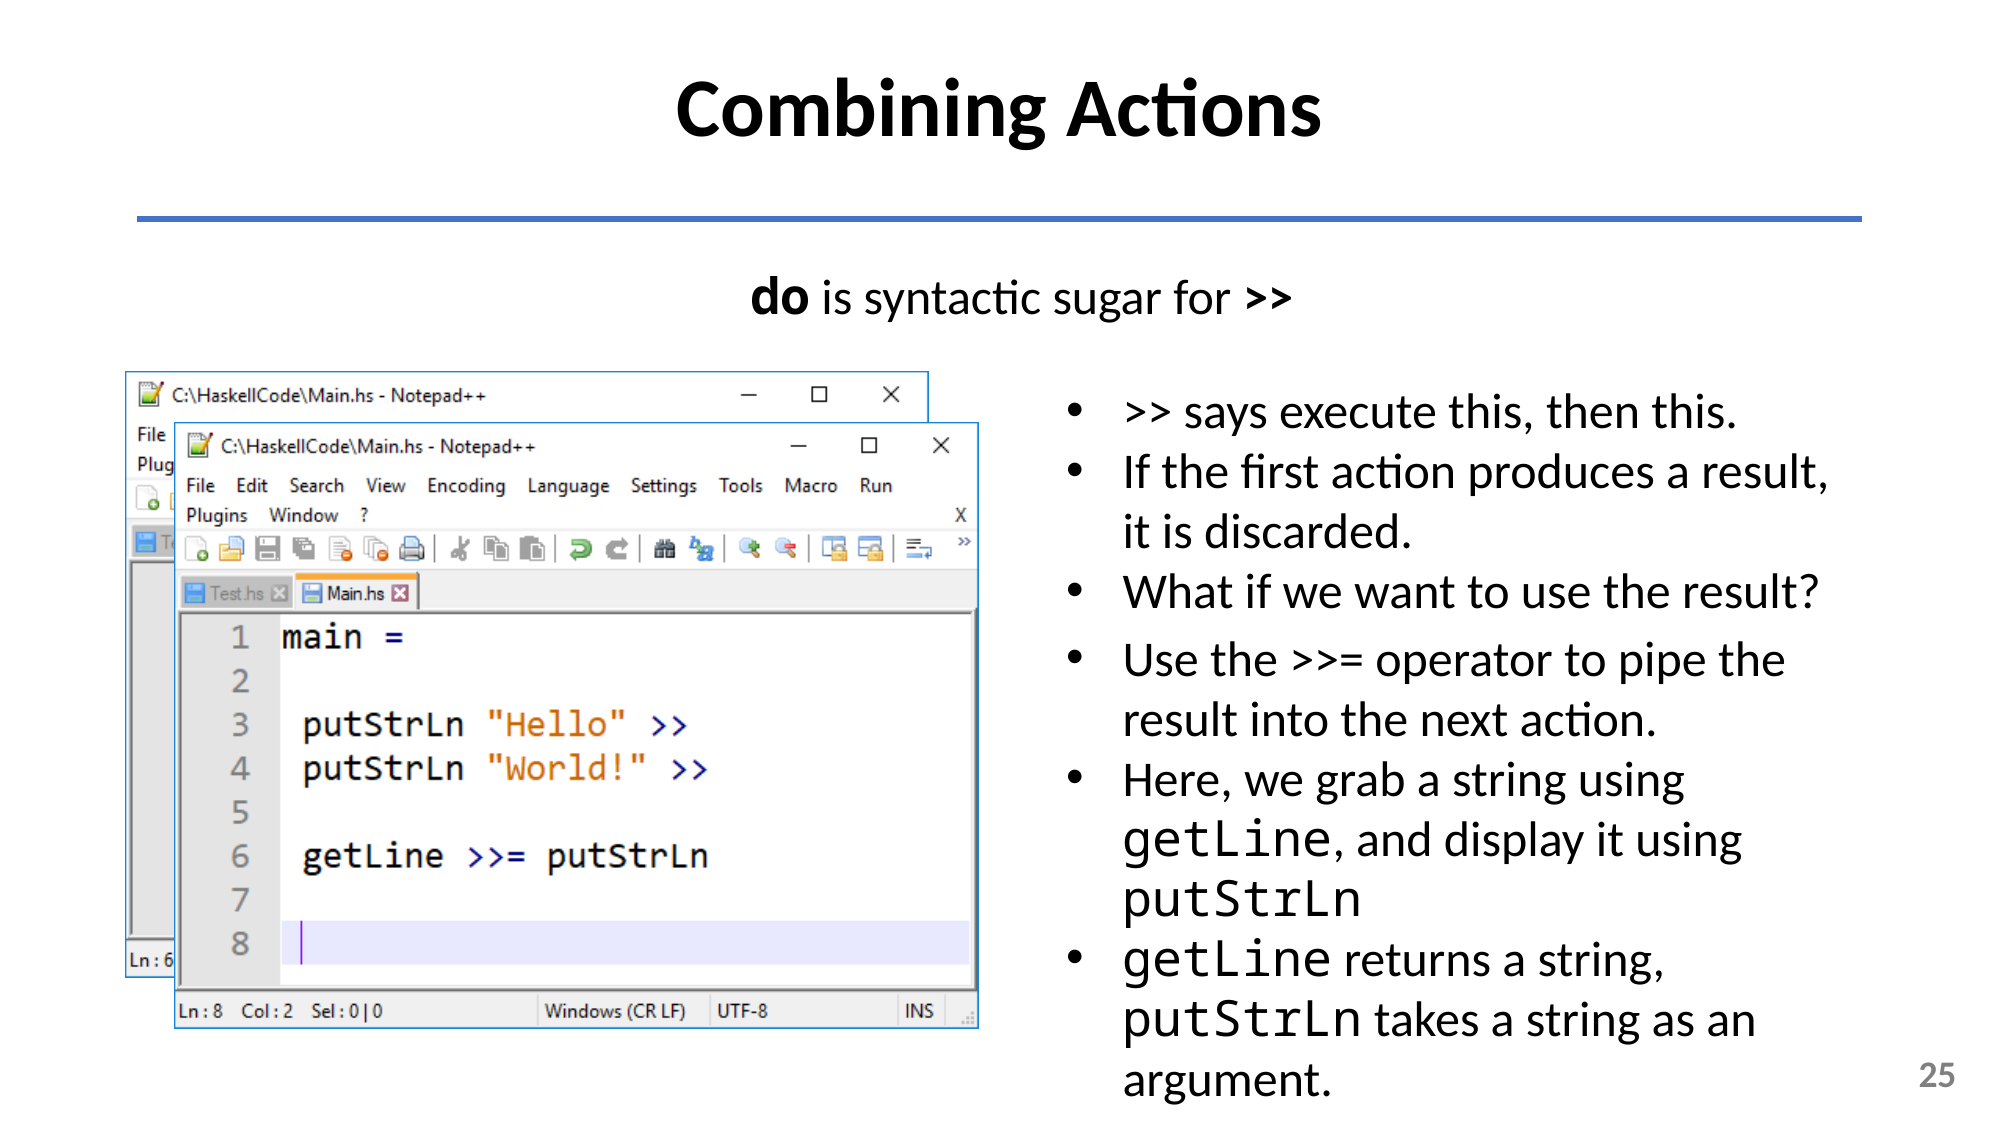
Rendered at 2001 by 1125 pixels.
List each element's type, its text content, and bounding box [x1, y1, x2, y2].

text_box do is syntactic sugar for >> [283, 257, 1760, 332]
picture [125, 371, 979, 1029]
text_box Use the >>= operator to pipe the result into the next action. Here, we grab a string using getLine, and display it using putStrLn getLine returns a string, putStrLn takes a string as an argument. [1051, 618, 1920, 1114]
text_box >> says execute this, then this. If the first action produces a result, it is discarded. What if we want to use the result? [1051, 371, 1847, 618]
text_box Combining Actions [137, 1, 1863, 218]
slide_number 25 [1521, 1042, 1972, 1103]
